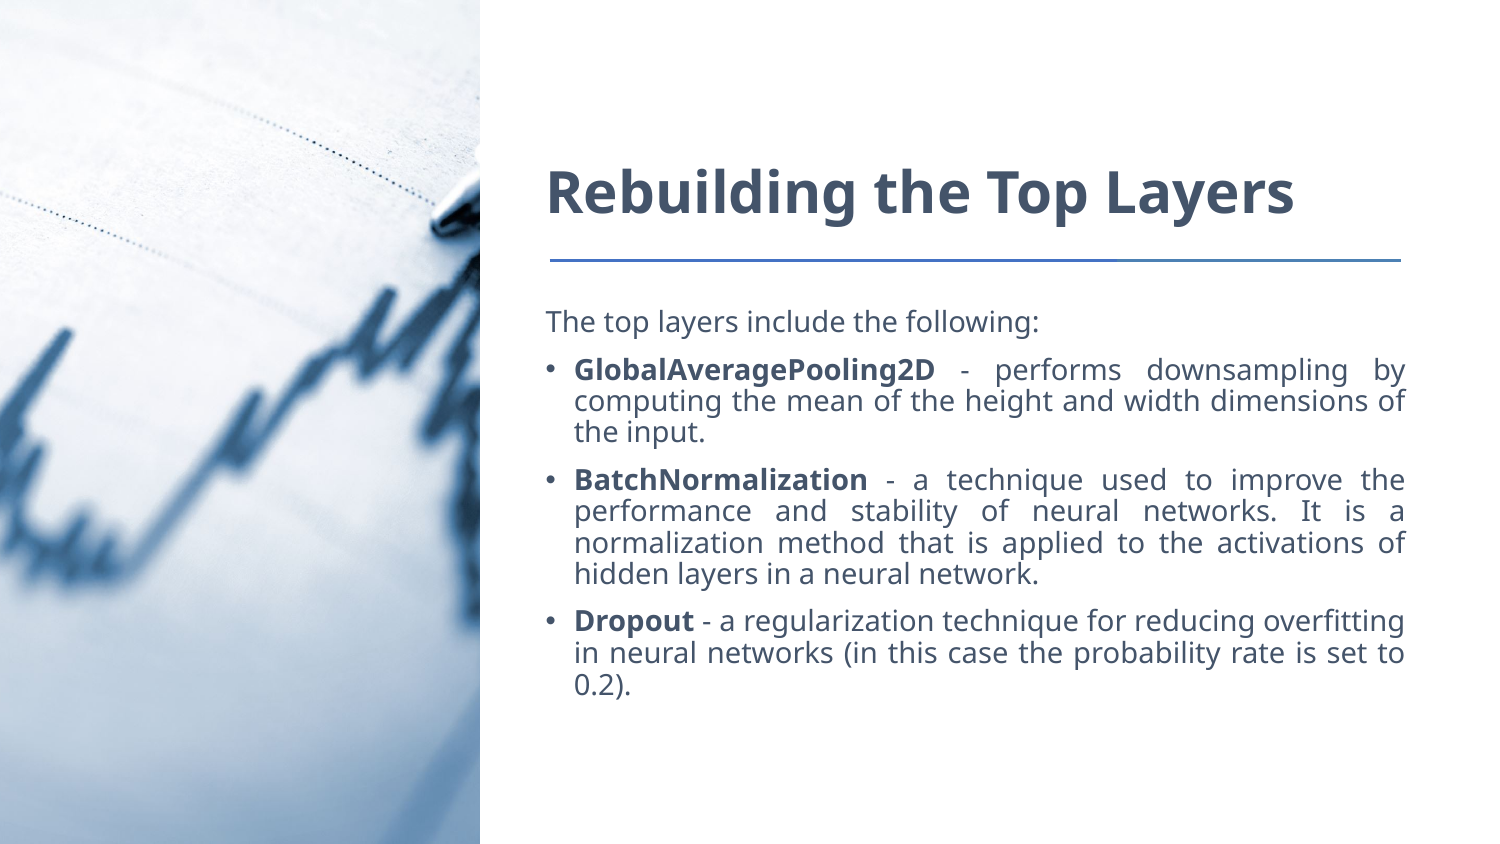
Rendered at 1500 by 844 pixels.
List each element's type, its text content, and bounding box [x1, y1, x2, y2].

text_box Rebuilding the Top Layers [530, 141, 1341, 234]
list The top layers include the following: GlobalAveragePooling2D - performs downsampling by computing the mean of the height and width dimensions of the input. BatchNormalization - a technique used to improve the performance and stability of neural networks. It is a normalization method that is applied to the activations of hidden layers in a neural network. Dropout - a regularization technique for reducing overfitting in neural networks (in this case the probability rate is set to 0.2). [530, 300, 1422, 766]
picture [0, 0, 480, 844]
